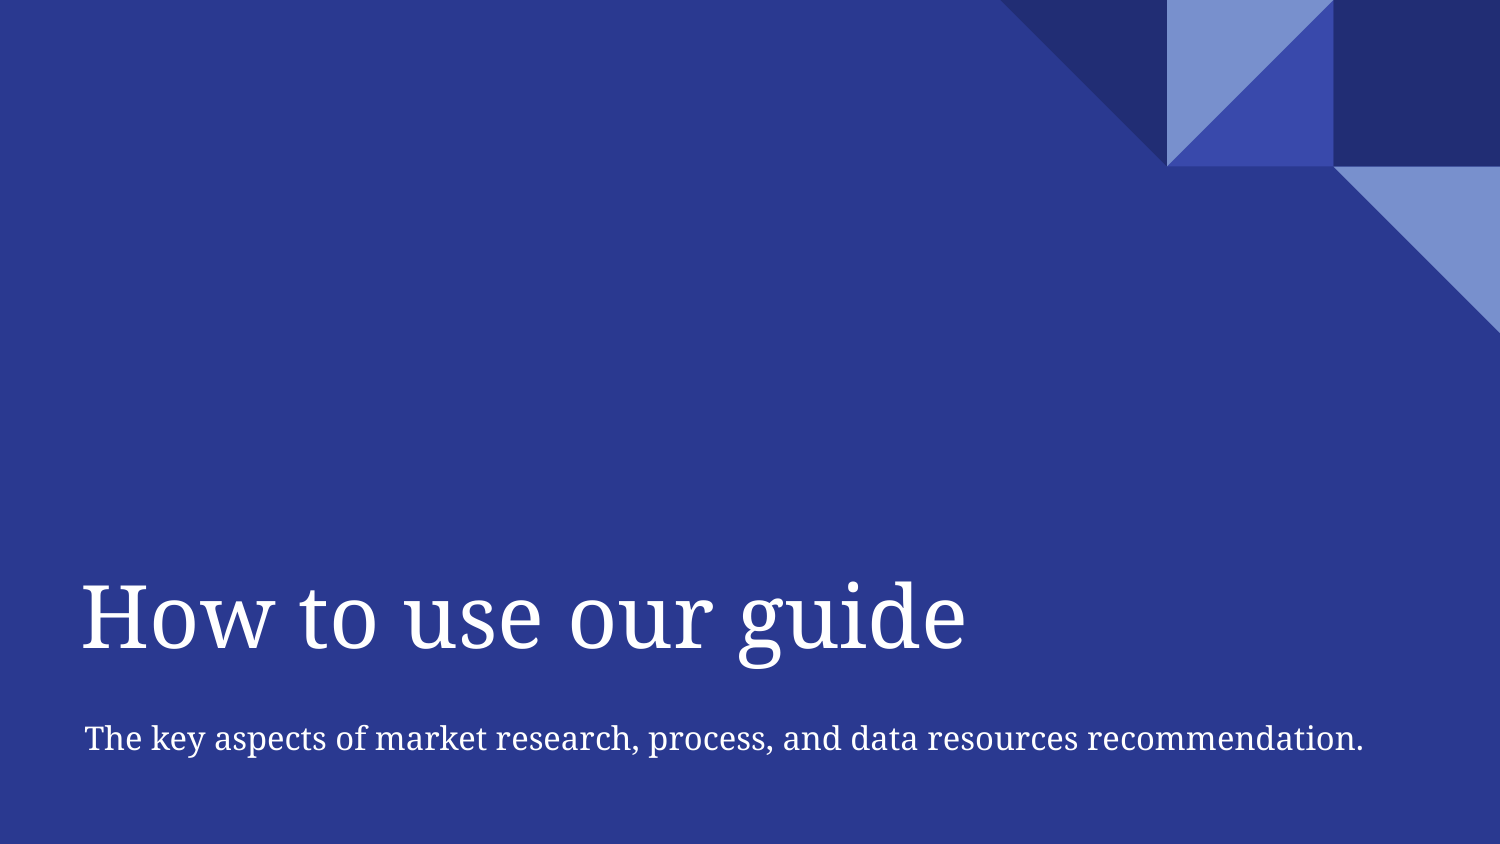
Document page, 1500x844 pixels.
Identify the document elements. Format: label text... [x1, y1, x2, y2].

title How to use our guide [65, 543, 1415, 682]
subtitle The key aspects of market research, process, and data resources recommendation. [51, 702, 1400, 774]
